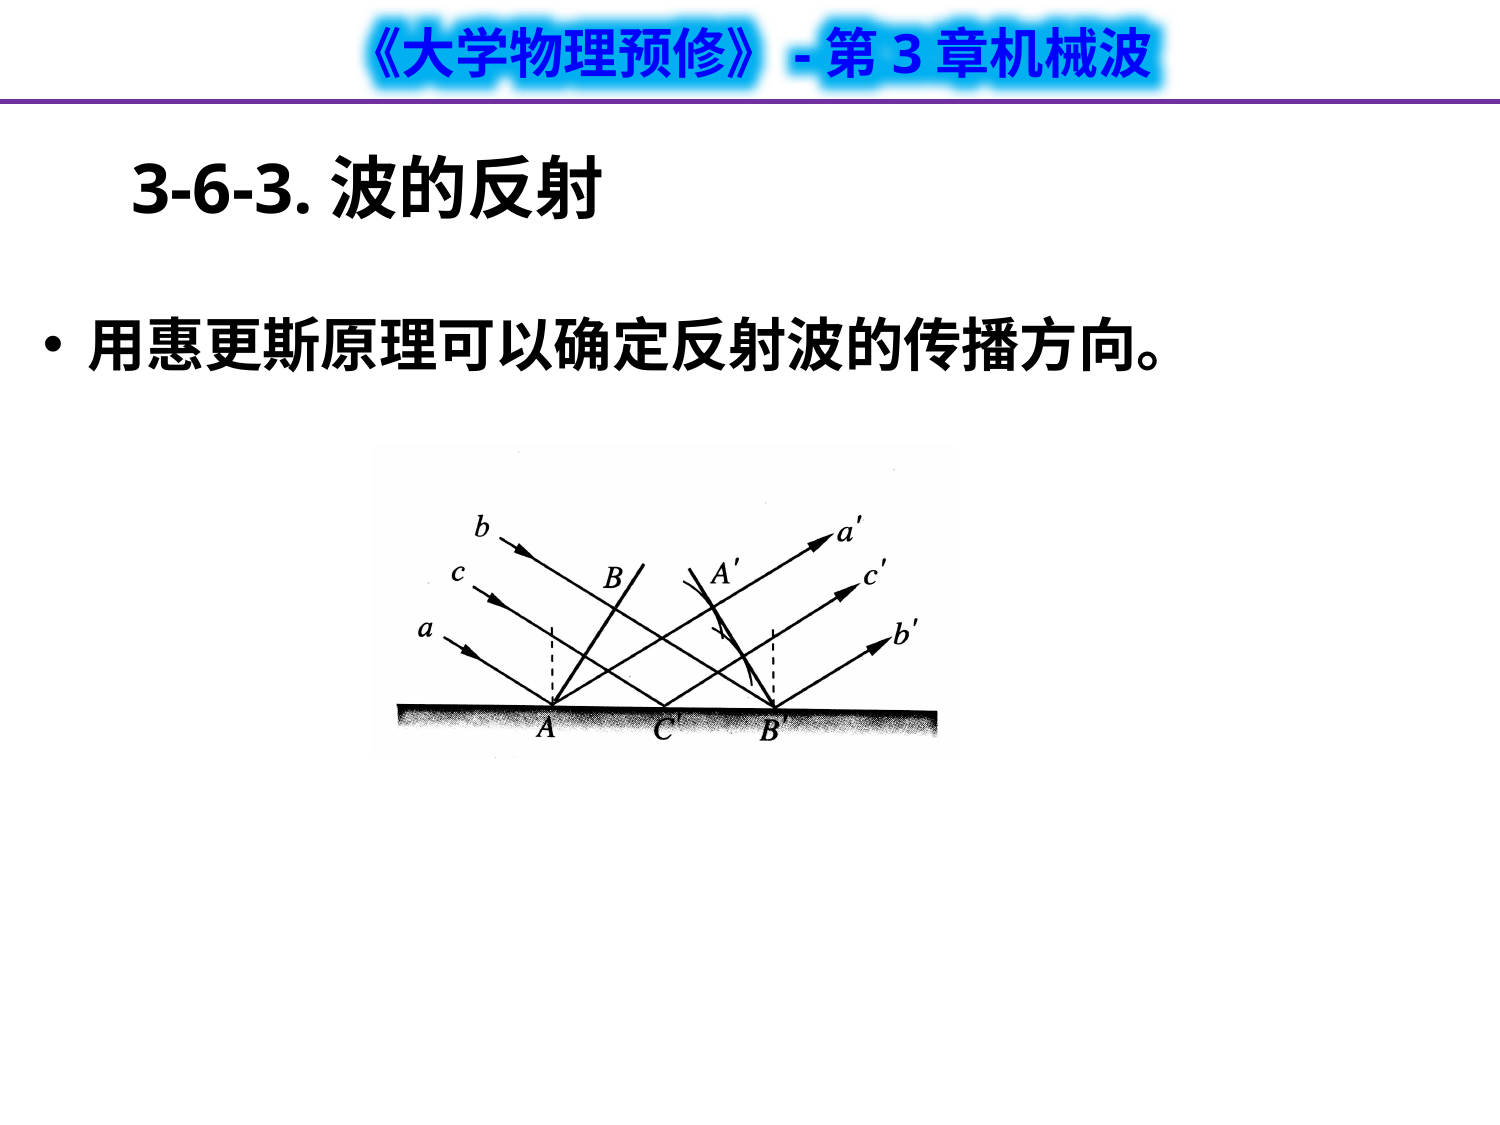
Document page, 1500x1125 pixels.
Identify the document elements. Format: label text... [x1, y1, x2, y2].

picture [371, 444, 955, 759]
text_box 3-6-3.波的反射 [116, 137, 620, 235]
text_box 用惠更斯原理可以确定反射波的传播方向。 [29, 287, 1471, 386]
